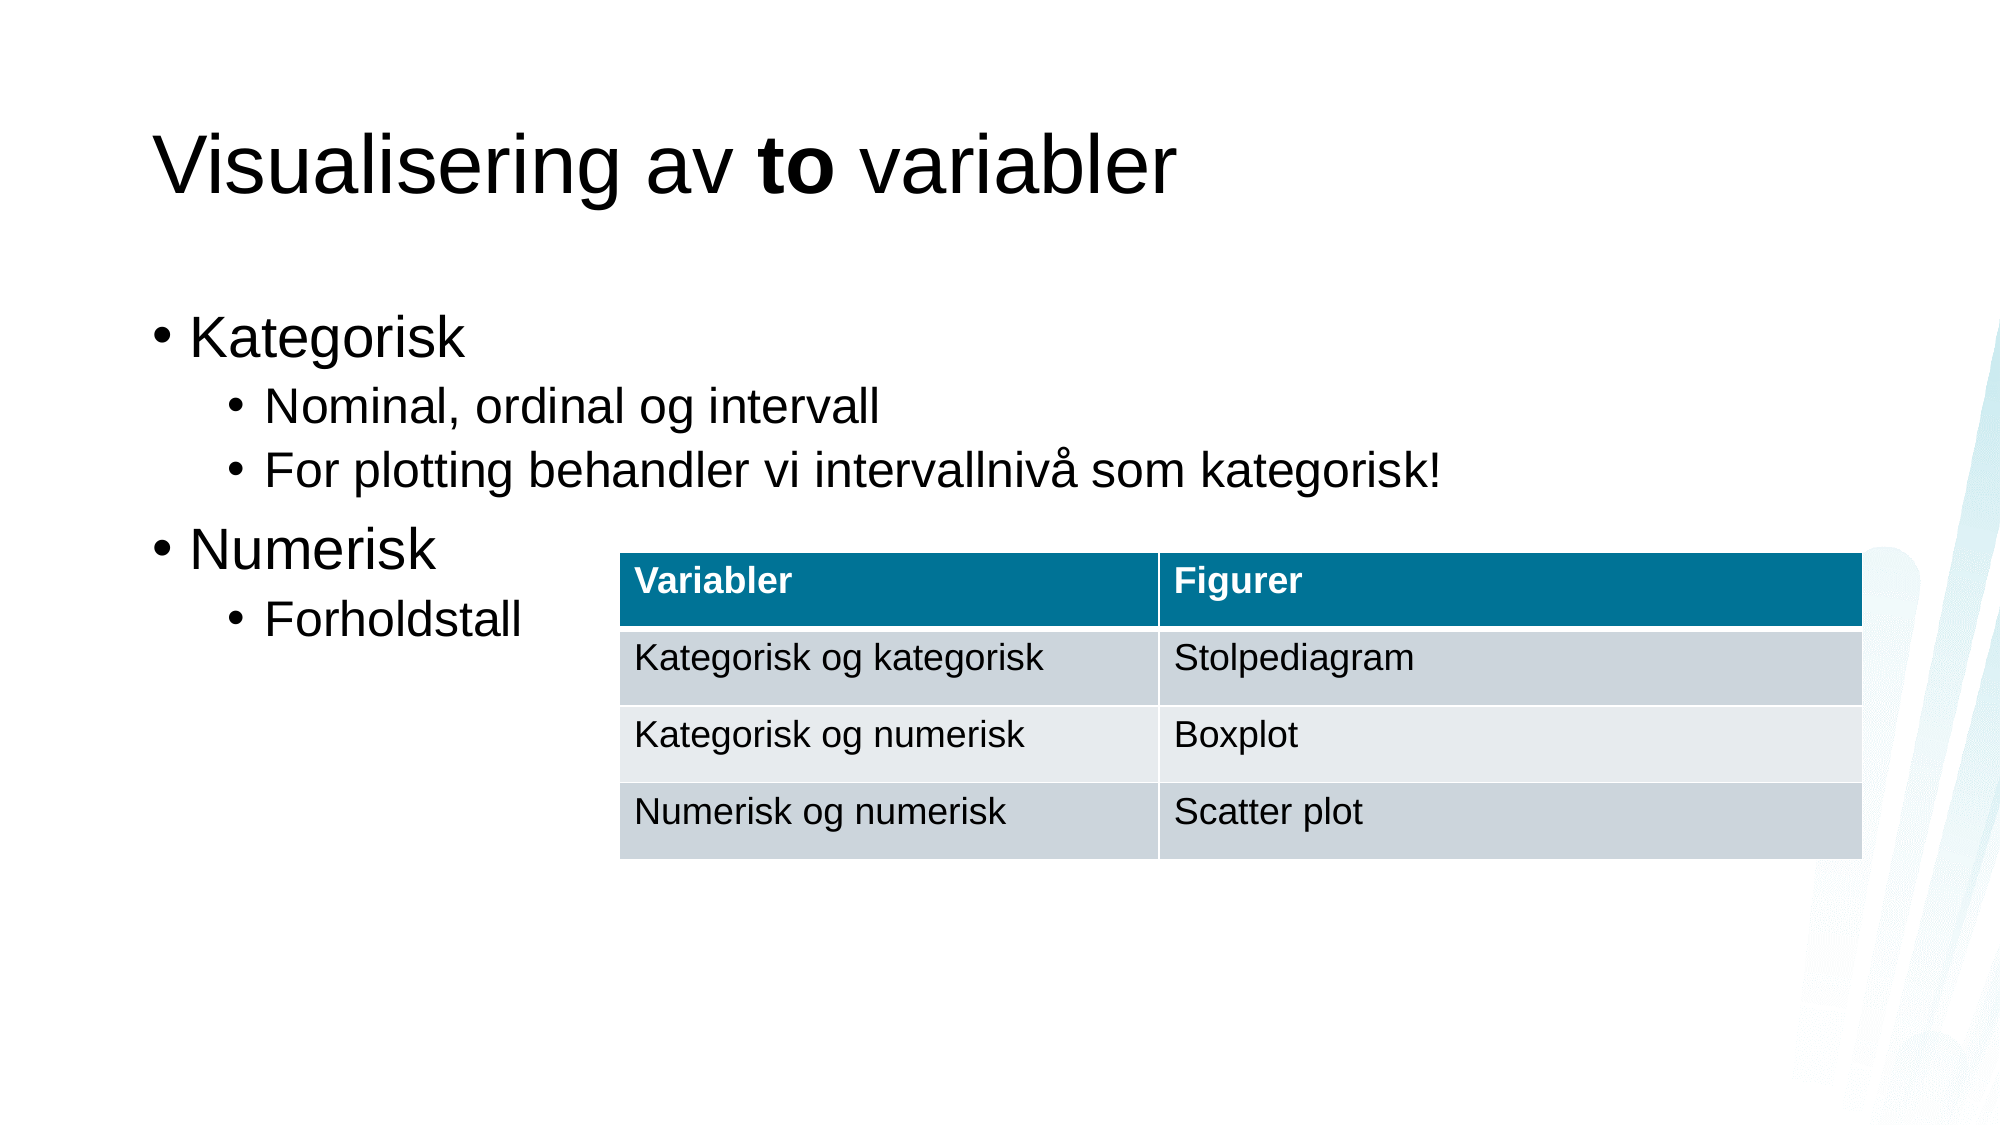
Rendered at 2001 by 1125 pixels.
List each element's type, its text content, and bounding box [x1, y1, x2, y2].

title Visualisering av to variabler [137, 59, 1863, 278]
picture [0, 0, 2000, 1125]
table_cell Kategorisk og kategorisk [620, 632, 1158, 705]
table_cell Numerisk og numerisk [620, 783, 1158, 859]
table_cell Boxplot [1160, 707, 1862, 782]
table_header Figurer [1160, 553, 1862, 626]
table_cell Kategorisk og numerisk [620, 707, 1158, 782]
table_header Variabler [620, 553, 1158, 626]
list Kategorisk Nominal, ordinal og intervall For plotting behandler vi intervallnivå som kategorisk! Numerisk Forholdstall [137, 299, 1863, 1014]
table_cell Stolpediagram [1160, 632, 1862, 705]
table_cell Scatter plot [1160, 783, 1862, 859]
